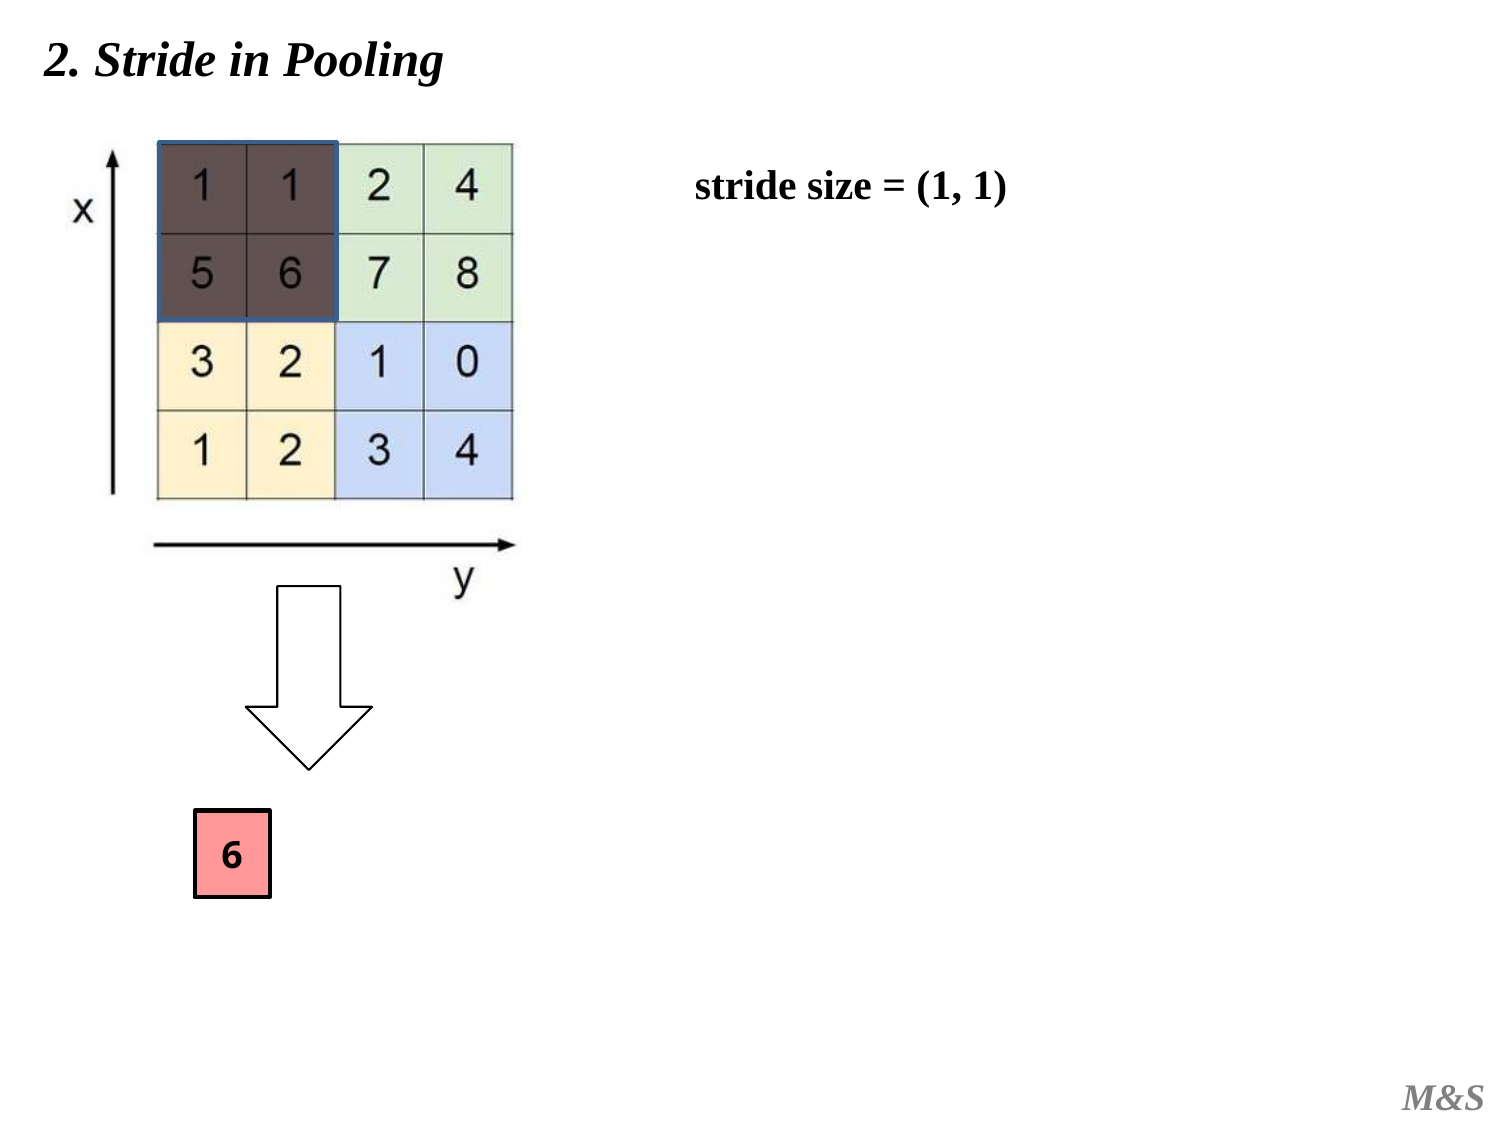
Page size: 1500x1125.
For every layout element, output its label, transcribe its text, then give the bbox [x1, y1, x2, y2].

text_box 2. Stride in Pooling [29, 19, 1365, 94]
picture [64, 136, 554, 615]
text_box 6 [193, 808, 272, 899]
text_box stride size = (1, 1) [679, 150, 1023, 215]
text_box [243, 624, 374, 773]
